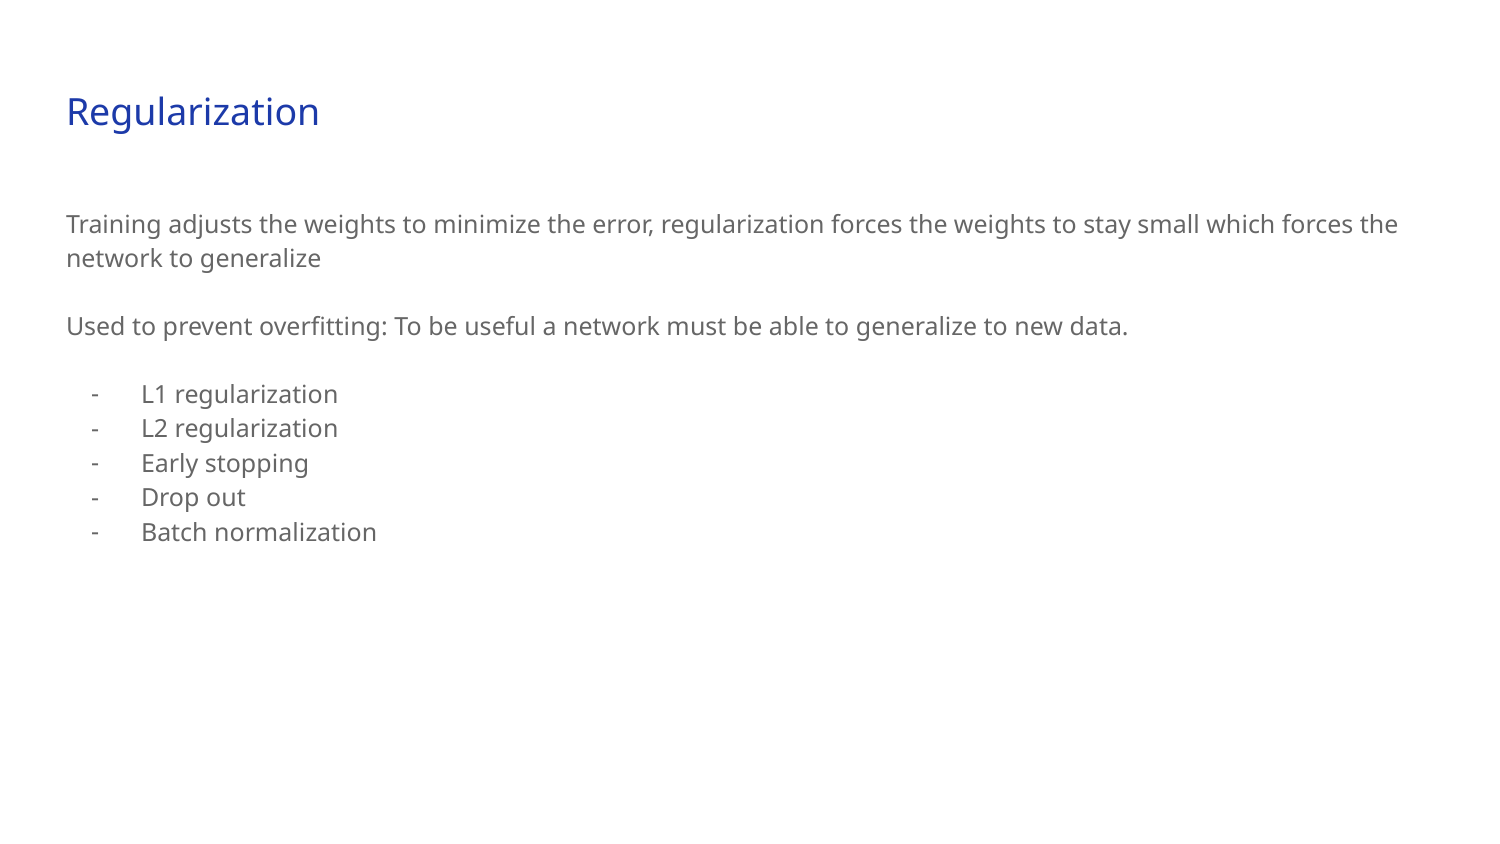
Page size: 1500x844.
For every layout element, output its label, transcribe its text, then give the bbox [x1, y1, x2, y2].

title Regularization [51, 72, 1449, 167]
list Training adjusts the weights to minimize the error, regularization forces the weights to stay small which forces the network to generalize Used to prevent overfitting: To be useful a network must be able to generalize to new data. L1 regularization L2 regularization Early stopping Drop out Batch normalization [51, 189, 1449, 750]
